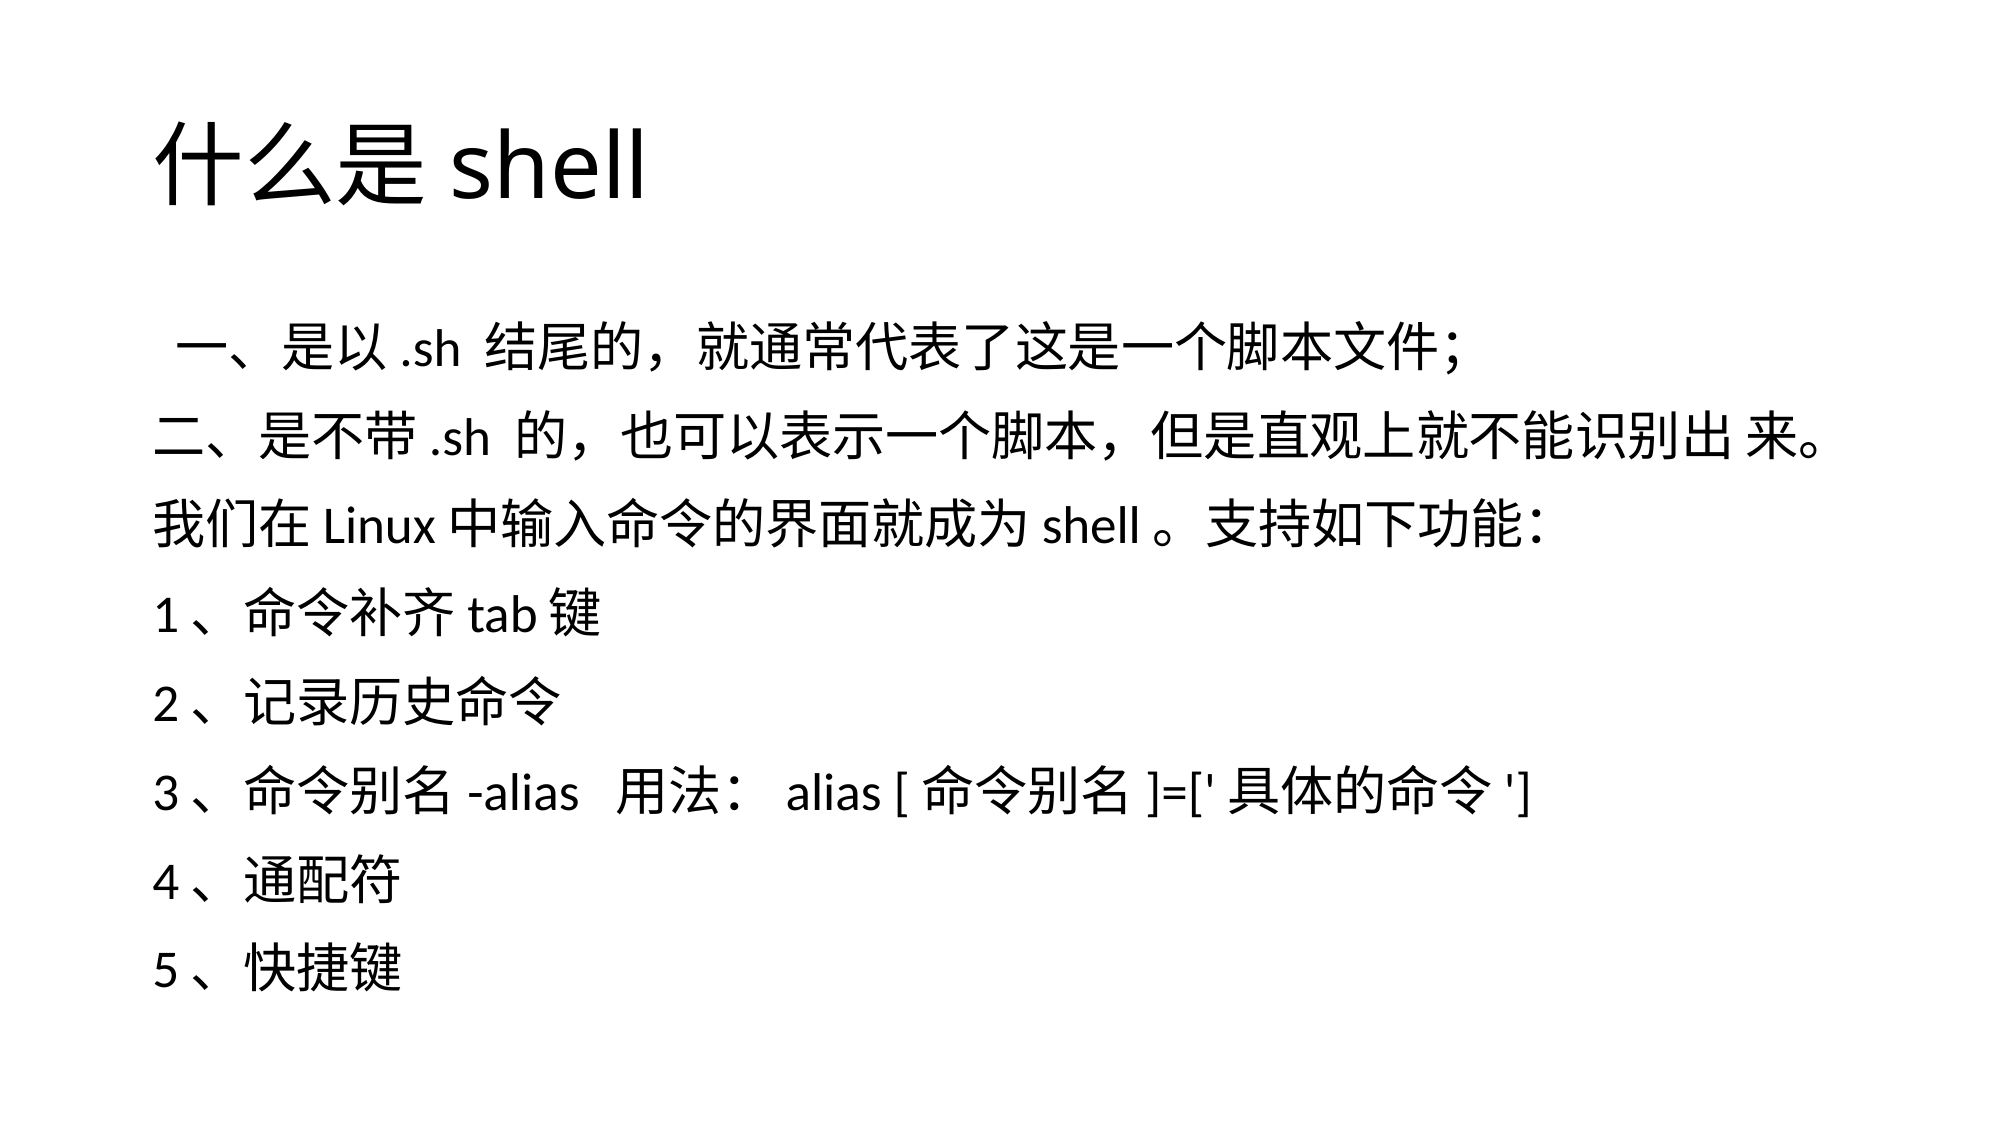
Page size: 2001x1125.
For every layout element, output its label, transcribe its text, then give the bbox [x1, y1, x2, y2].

list 一、是以.sh 结尾的，就通常代表了这是一个脚本文件； 二、是不带.sh 的，也可以表示一个脚本，但是直观上就不能识别出 来。 我们在Linux中输入命令的界面就成为shell。支持如下功能： 1、命令补齐tab键 2、记录历史命令 3、命令别名-alias 用法：alias [命令别名]=['具体的命令'] 4、通配符 5、快捷键 [137, 299, 1863, 1014]
title 什么是shell [137, 59, 1863, 278]
